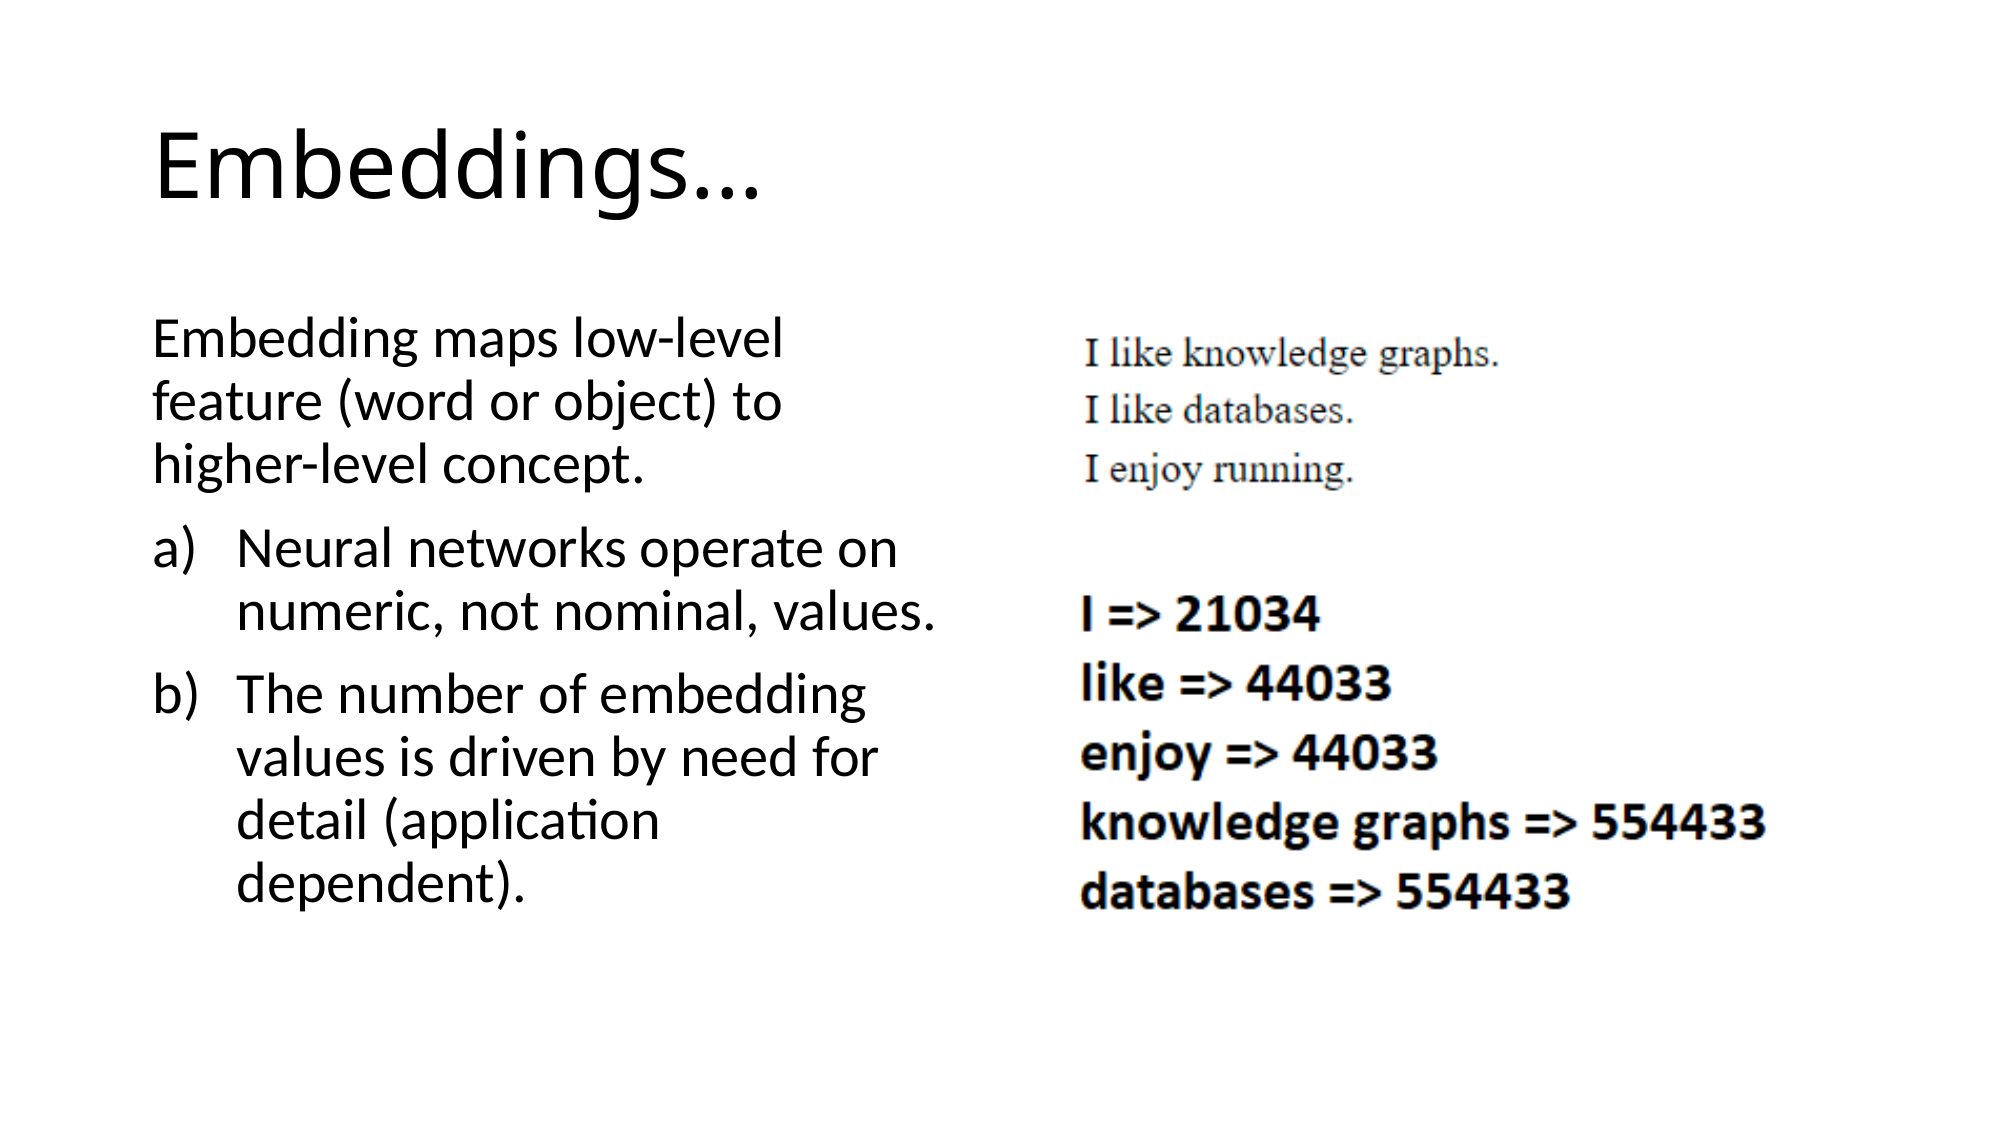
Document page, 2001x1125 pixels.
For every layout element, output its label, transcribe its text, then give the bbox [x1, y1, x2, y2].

title Embeddings... [137, 59, 1863, 278]
list Embedding maps low-level feature (word or object) to higher-level concept. Neural networks operate on numeric, not nominal, values. The number of embedding values is driven by need for detail (application dependent). [137, 299, 968, 1020]
picture [1057, 312, 1791, 958]
